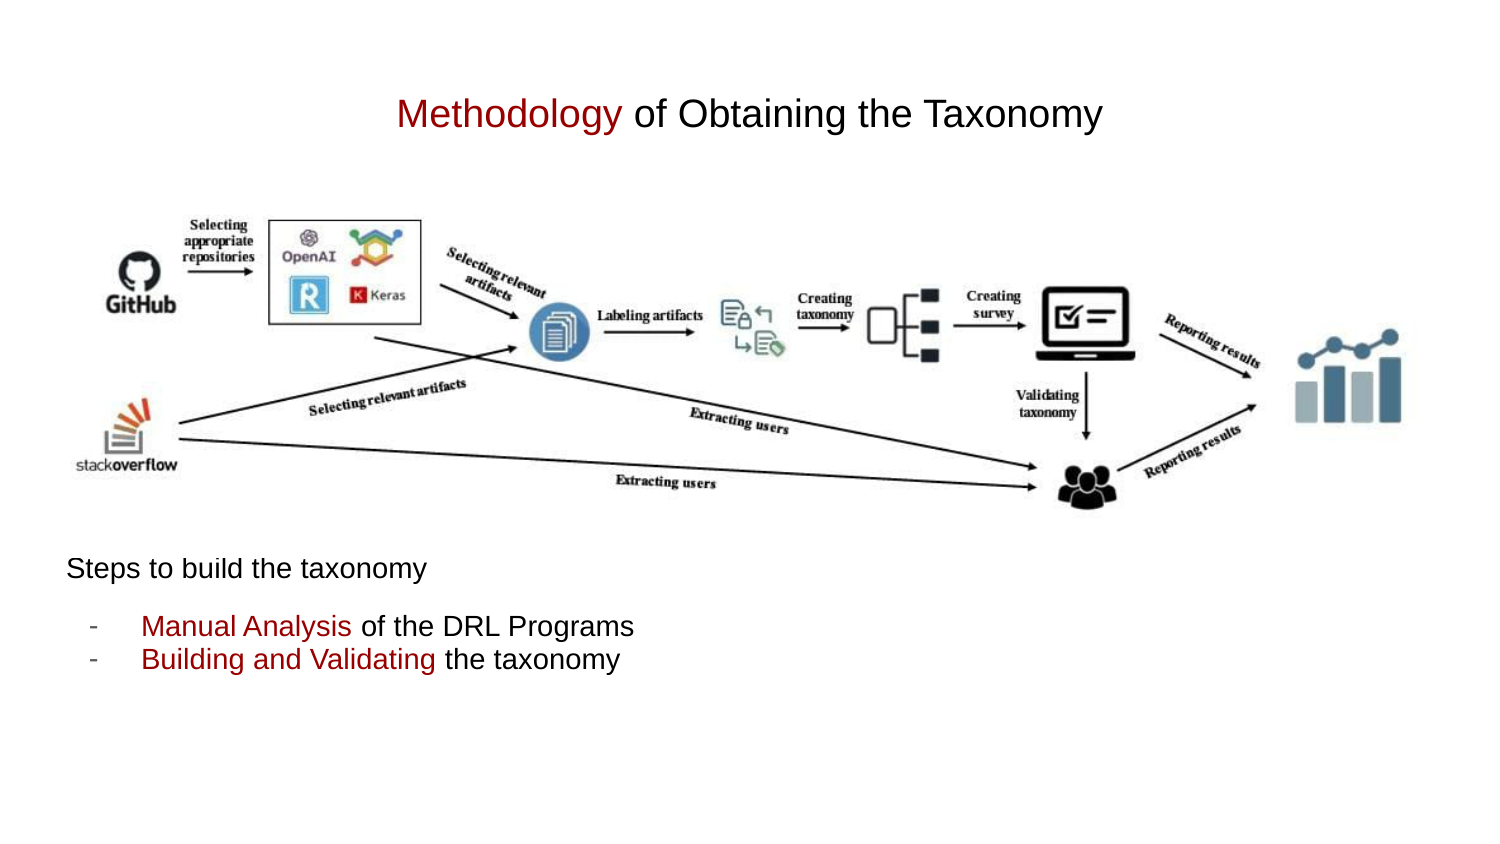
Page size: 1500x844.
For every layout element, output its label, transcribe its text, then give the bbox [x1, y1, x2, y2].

picture [0, 166, 1500, 558]
title Methodology of Obtaining the Taxonomy [51, 72, 1449, 165]
list Steps to build the taxonomy Manual Analysis of the DRL Programs Building and Validating the taxonomy [51, 566, 1449, 827]
